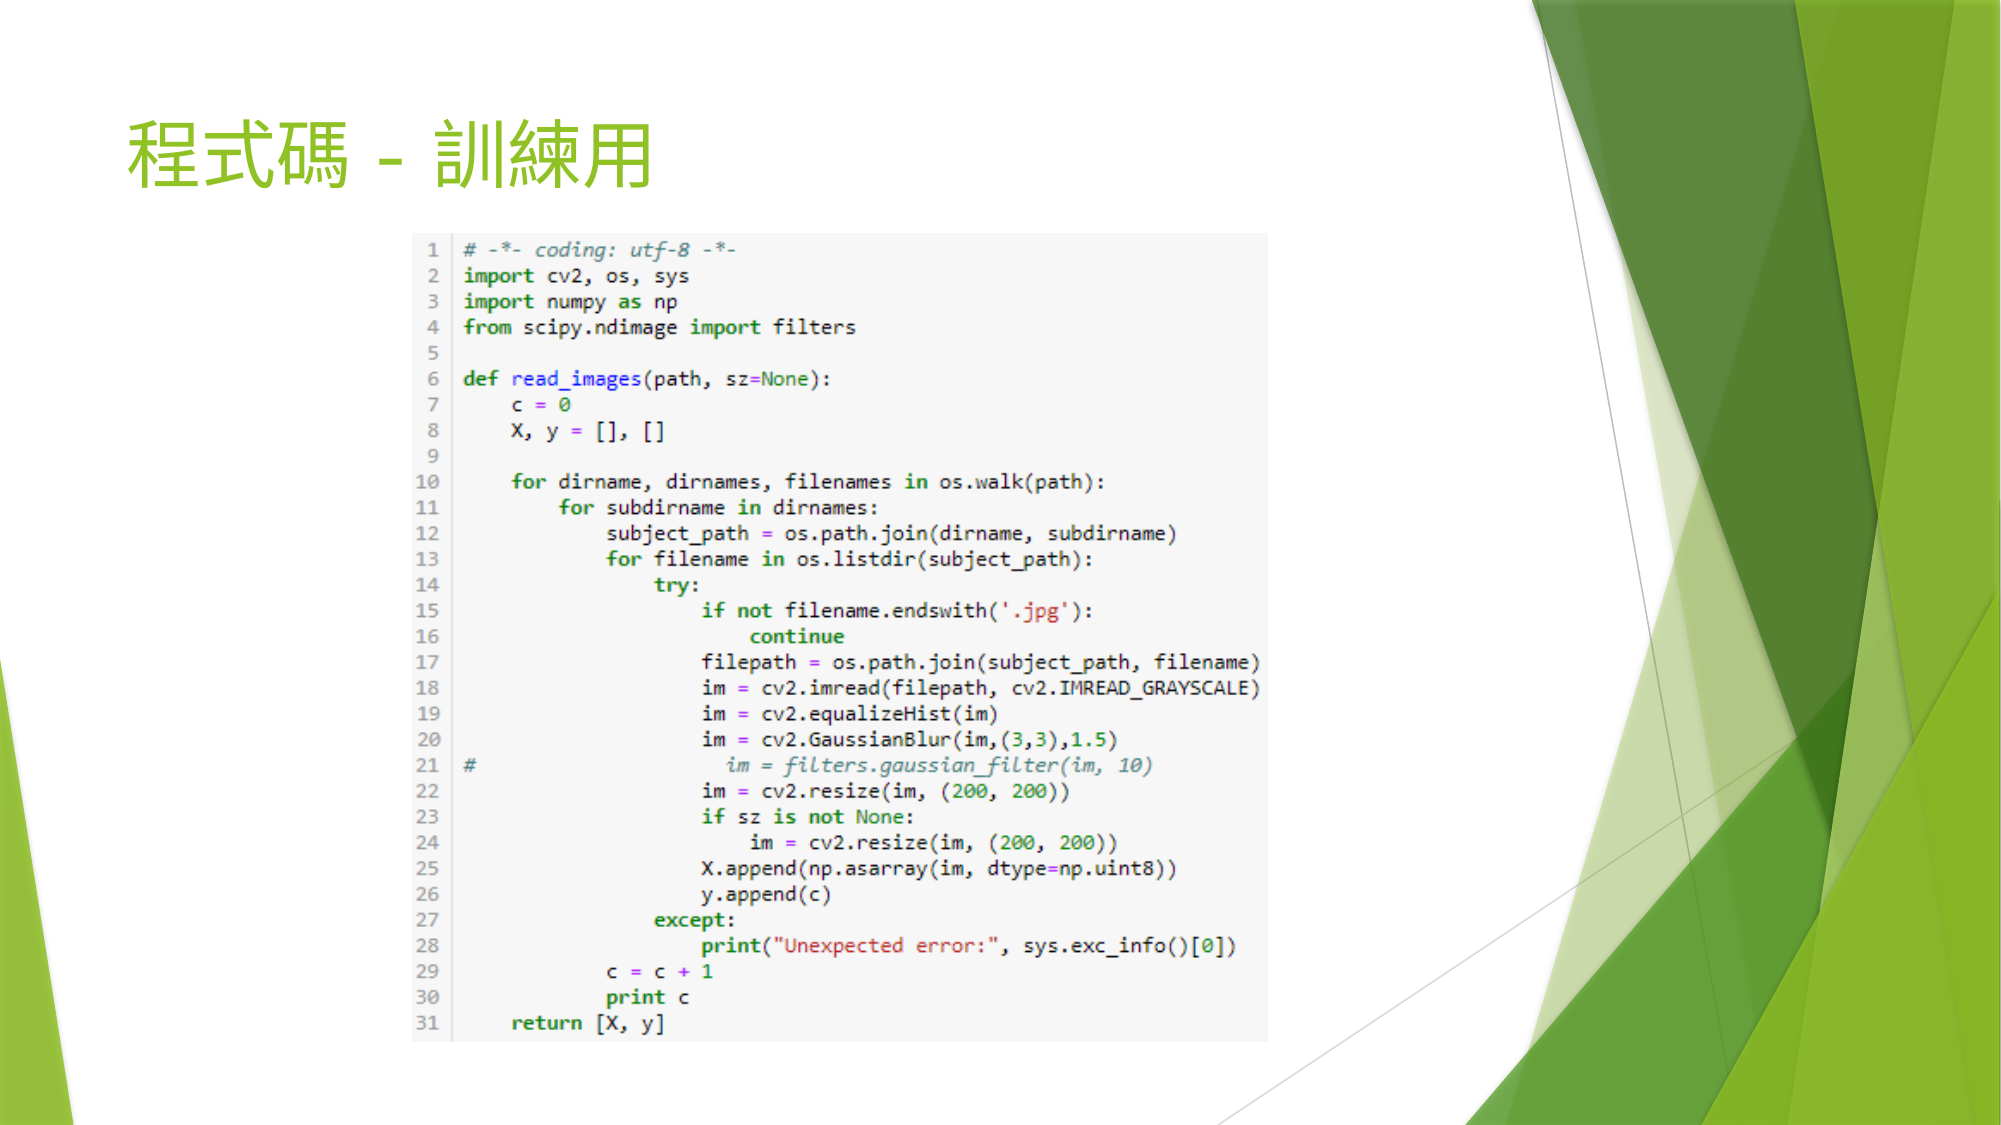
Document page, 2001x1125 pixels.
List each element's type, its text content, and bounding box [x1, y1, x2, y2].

title 程式碼-訓練用 [111, 99, 1522, 317]
picture [412, 232, 1268, 1042]
